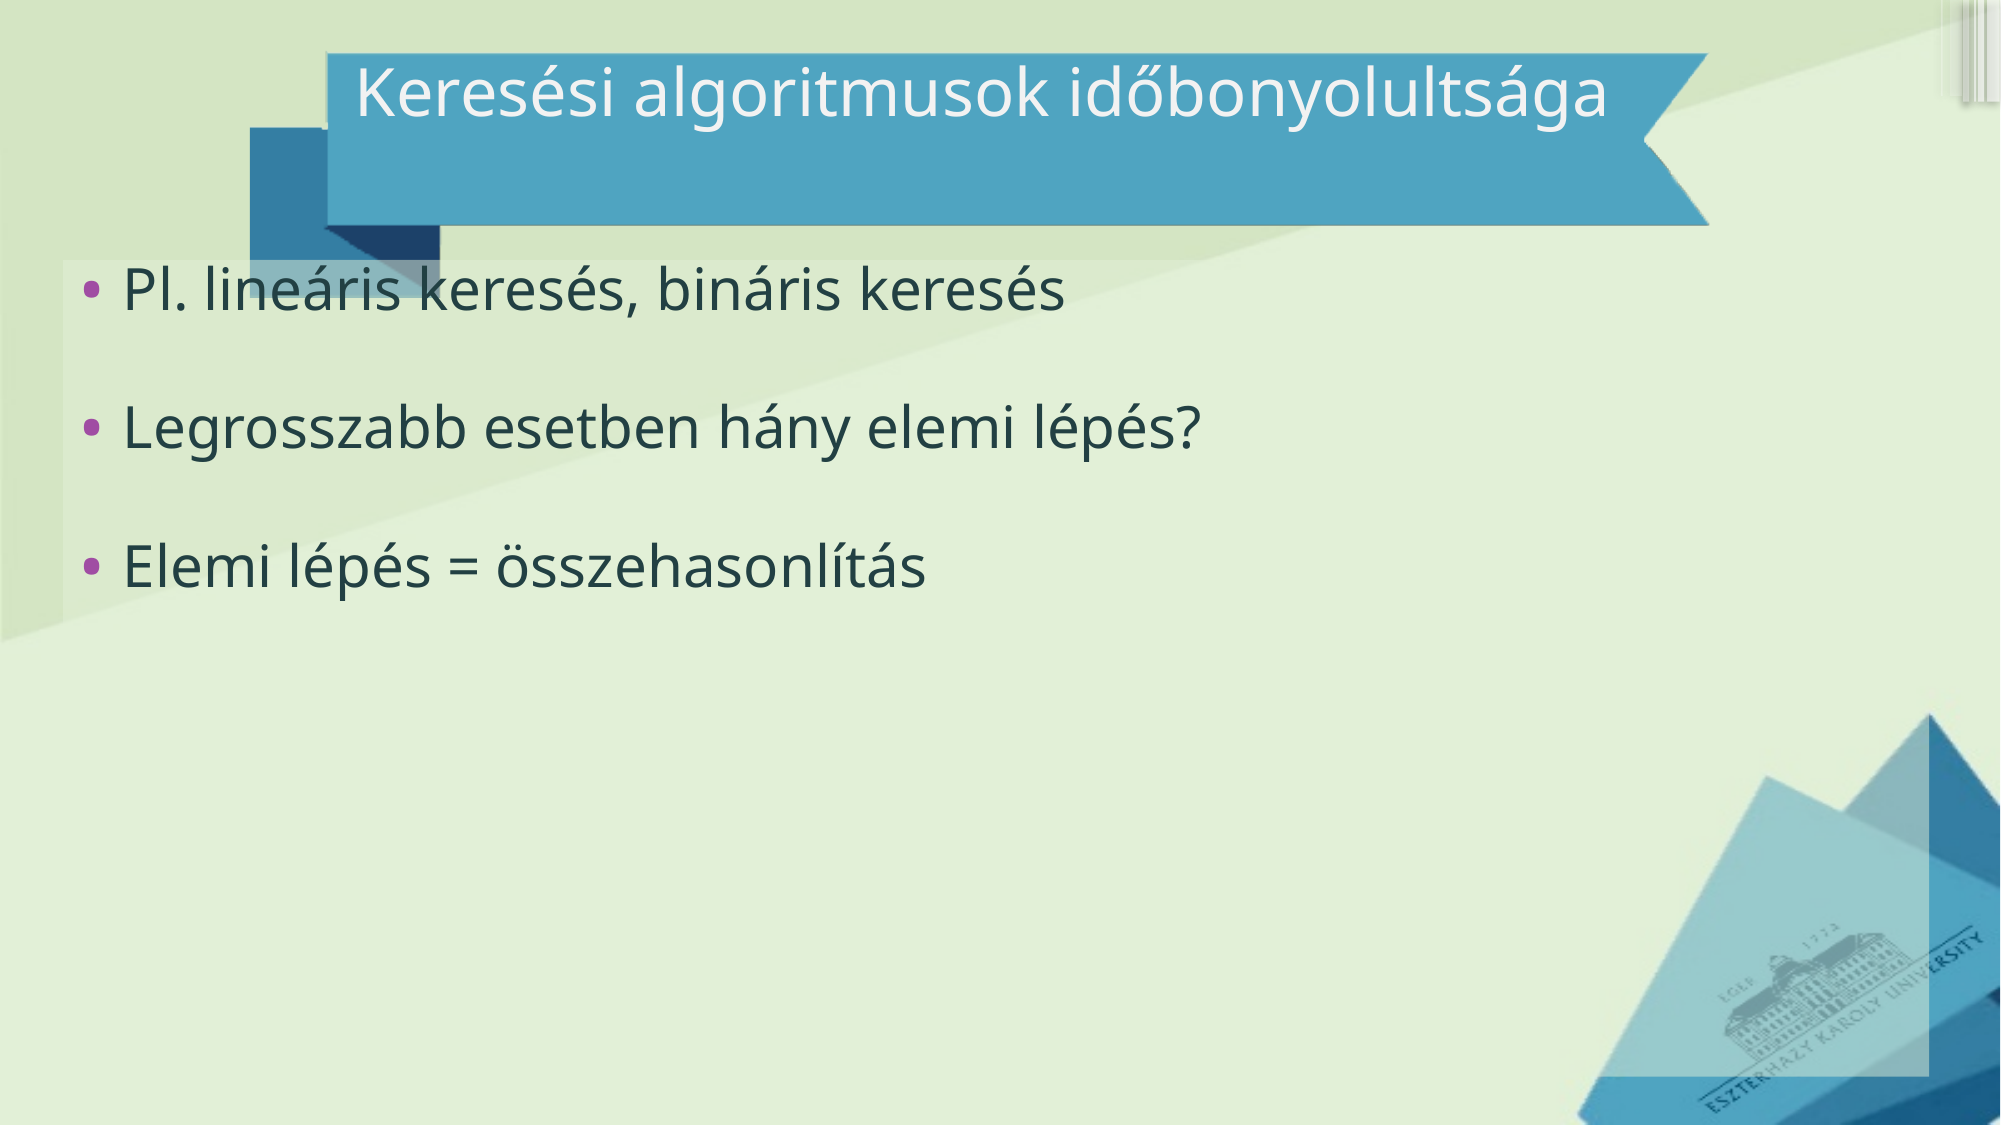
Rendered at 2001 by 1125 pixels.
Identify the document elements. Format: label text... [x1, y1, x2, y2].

picture [0, 0, 2001, 1125]
title Keresési algoritmusok időbonyolultsága [249, 50, 1713, 259]
list Pl. lineáris keresés, bináris keresés Legrosszabb esetben hány elemi lépés? Elemi lépés = összehasonlítás [63, 259, 1930, 1077]
